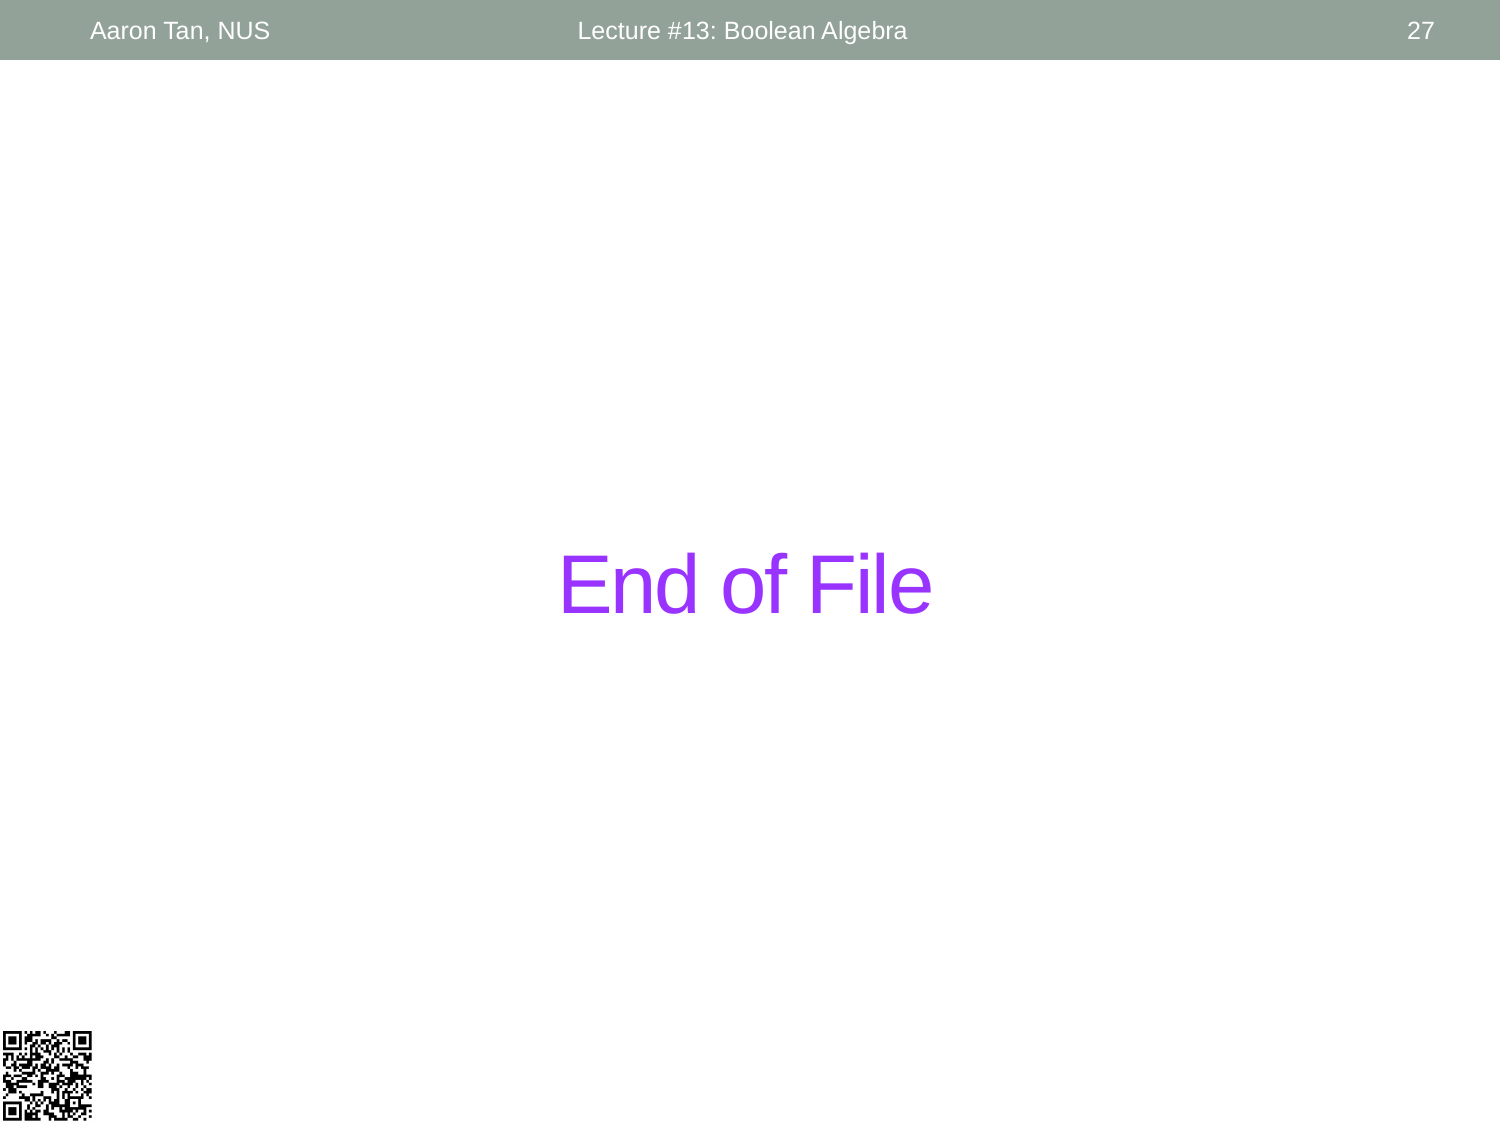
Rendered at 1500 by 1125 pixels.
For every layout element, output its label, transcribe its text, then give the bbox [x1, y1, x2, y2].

footer Lecture #13: Boolean Algebra [562, 3, 1238, 57]
title End of File [192, 486, 1300, 674]
picture [0, 1028, 95, 1124]
slide_number Aaron Tan, NUS [75, 3, 550, 57]
slide_number 27 [1308, 3, 1450, 57]
